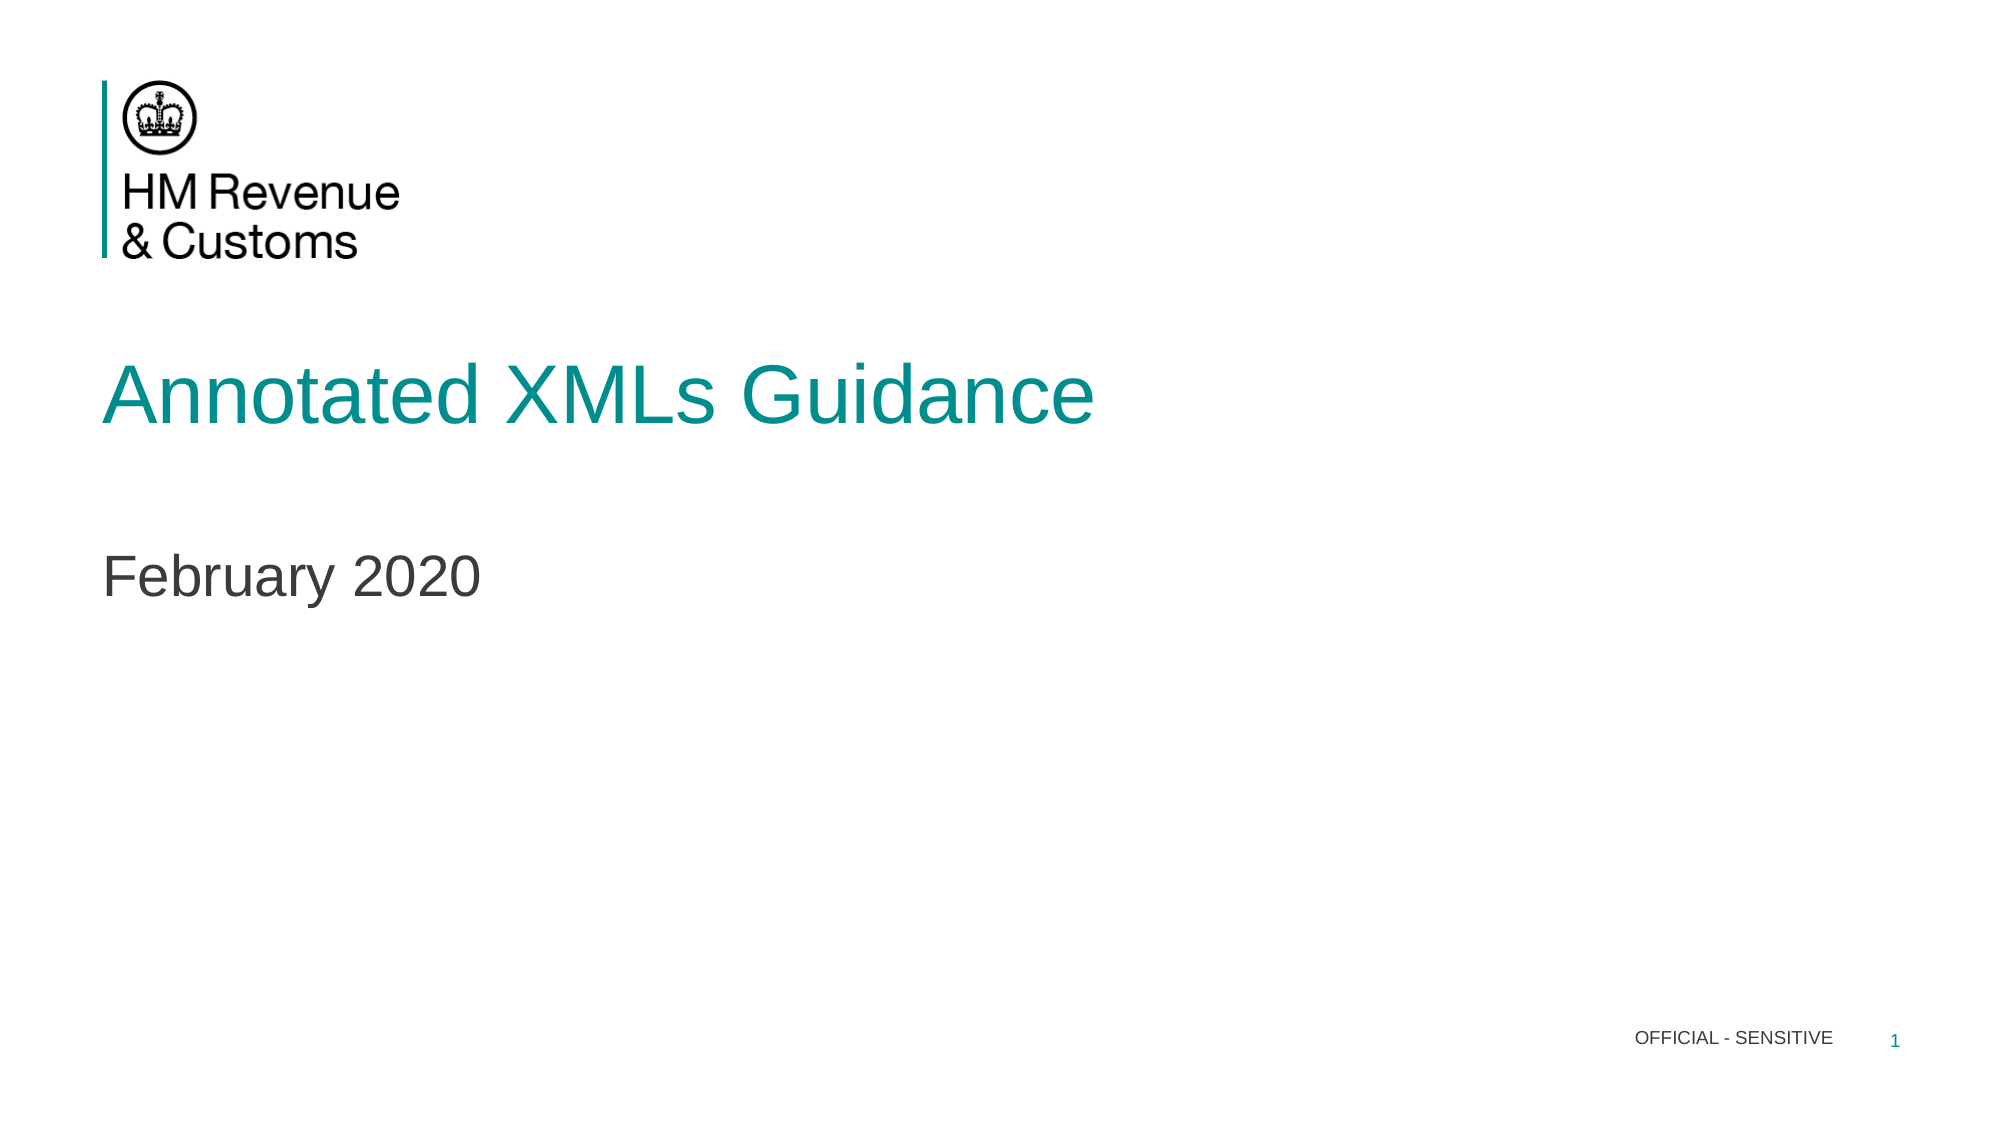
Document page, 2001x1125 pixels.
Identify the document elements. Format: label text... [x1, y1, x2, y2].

subtitle February 2020 [102, 562, 1898, 750]
picture [102, 78, 400, 262]
title Annotated XMLs Guidance [102, 326, 1898, 516]
footer OFFICIAL - SENSITIVE [361, 1020, 1834, 1055]
slide_number 1 [1850, 1028, 1901, 1052]
